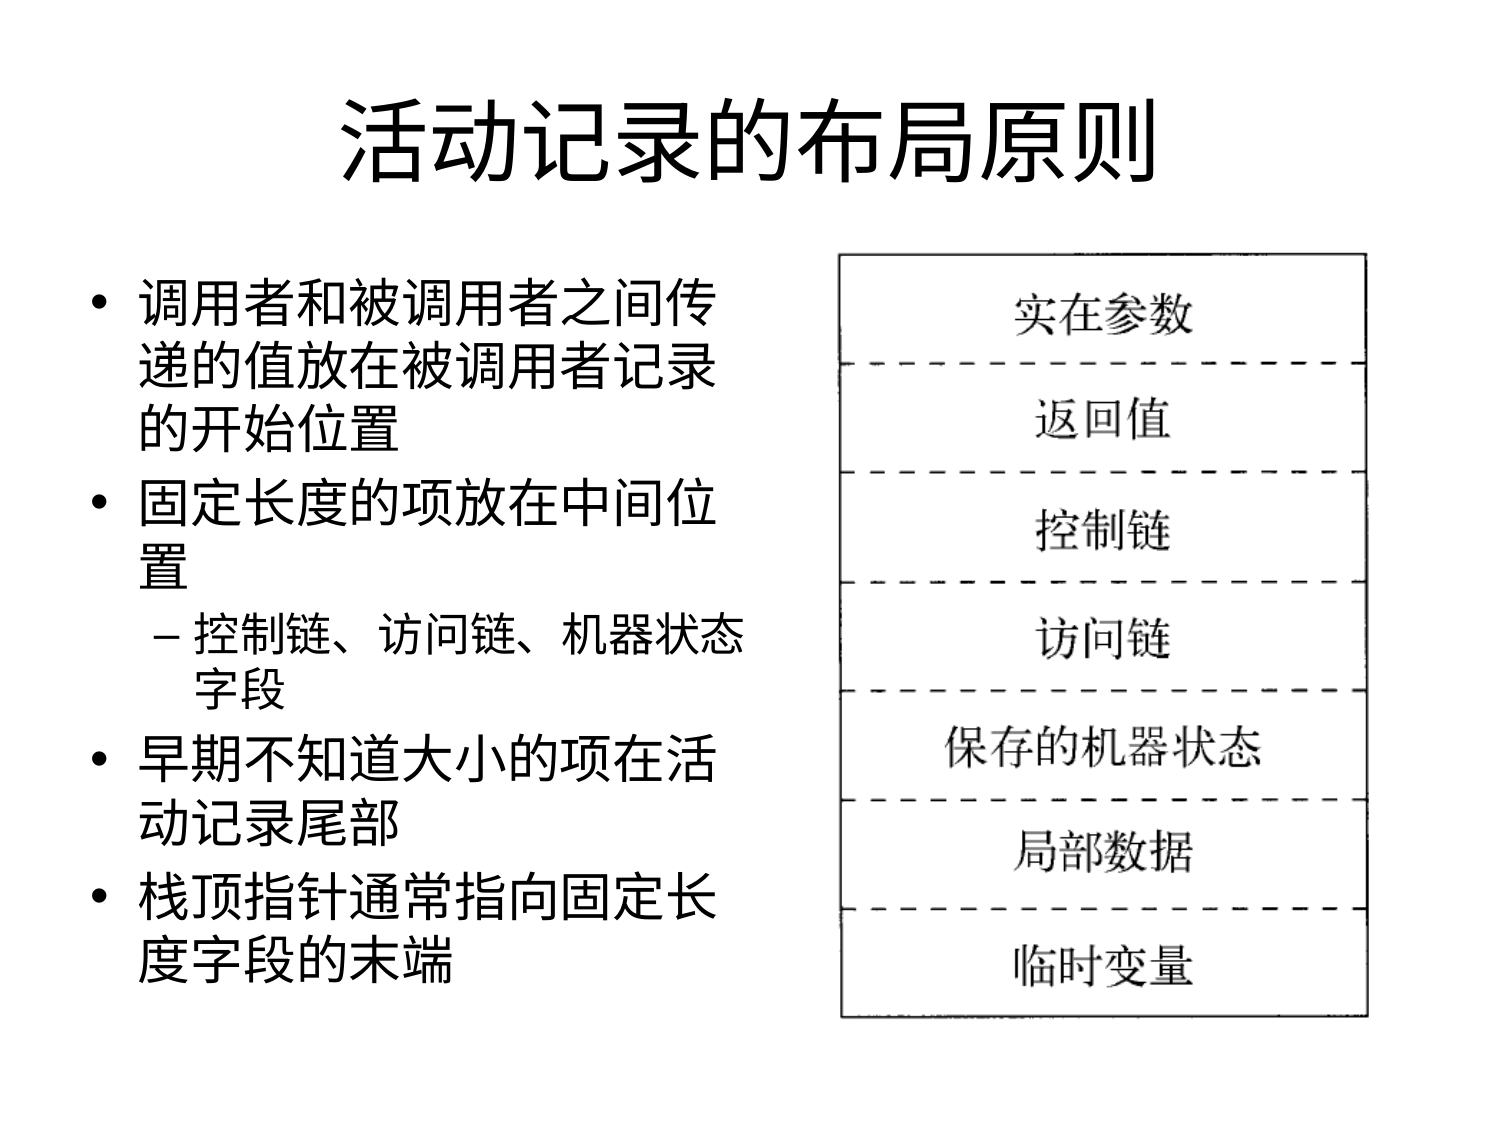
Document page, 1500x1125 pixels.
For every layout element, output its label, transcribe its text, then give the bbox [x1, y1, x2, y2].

picture [831, 245, 1379, 1032]
list 调用者和被调用者之间传递的值放在被调用者记录的开始位置 固定长度的项放在中间位置 控制链、访问链、机器状态字段 早期不知道大小的项在活动记录尾部 栈顶指针通常指向固定长度字段的末端 [75, 262, 774, 1005]
title 活动记录的布局原则 [75, 45, 1425, 233]
